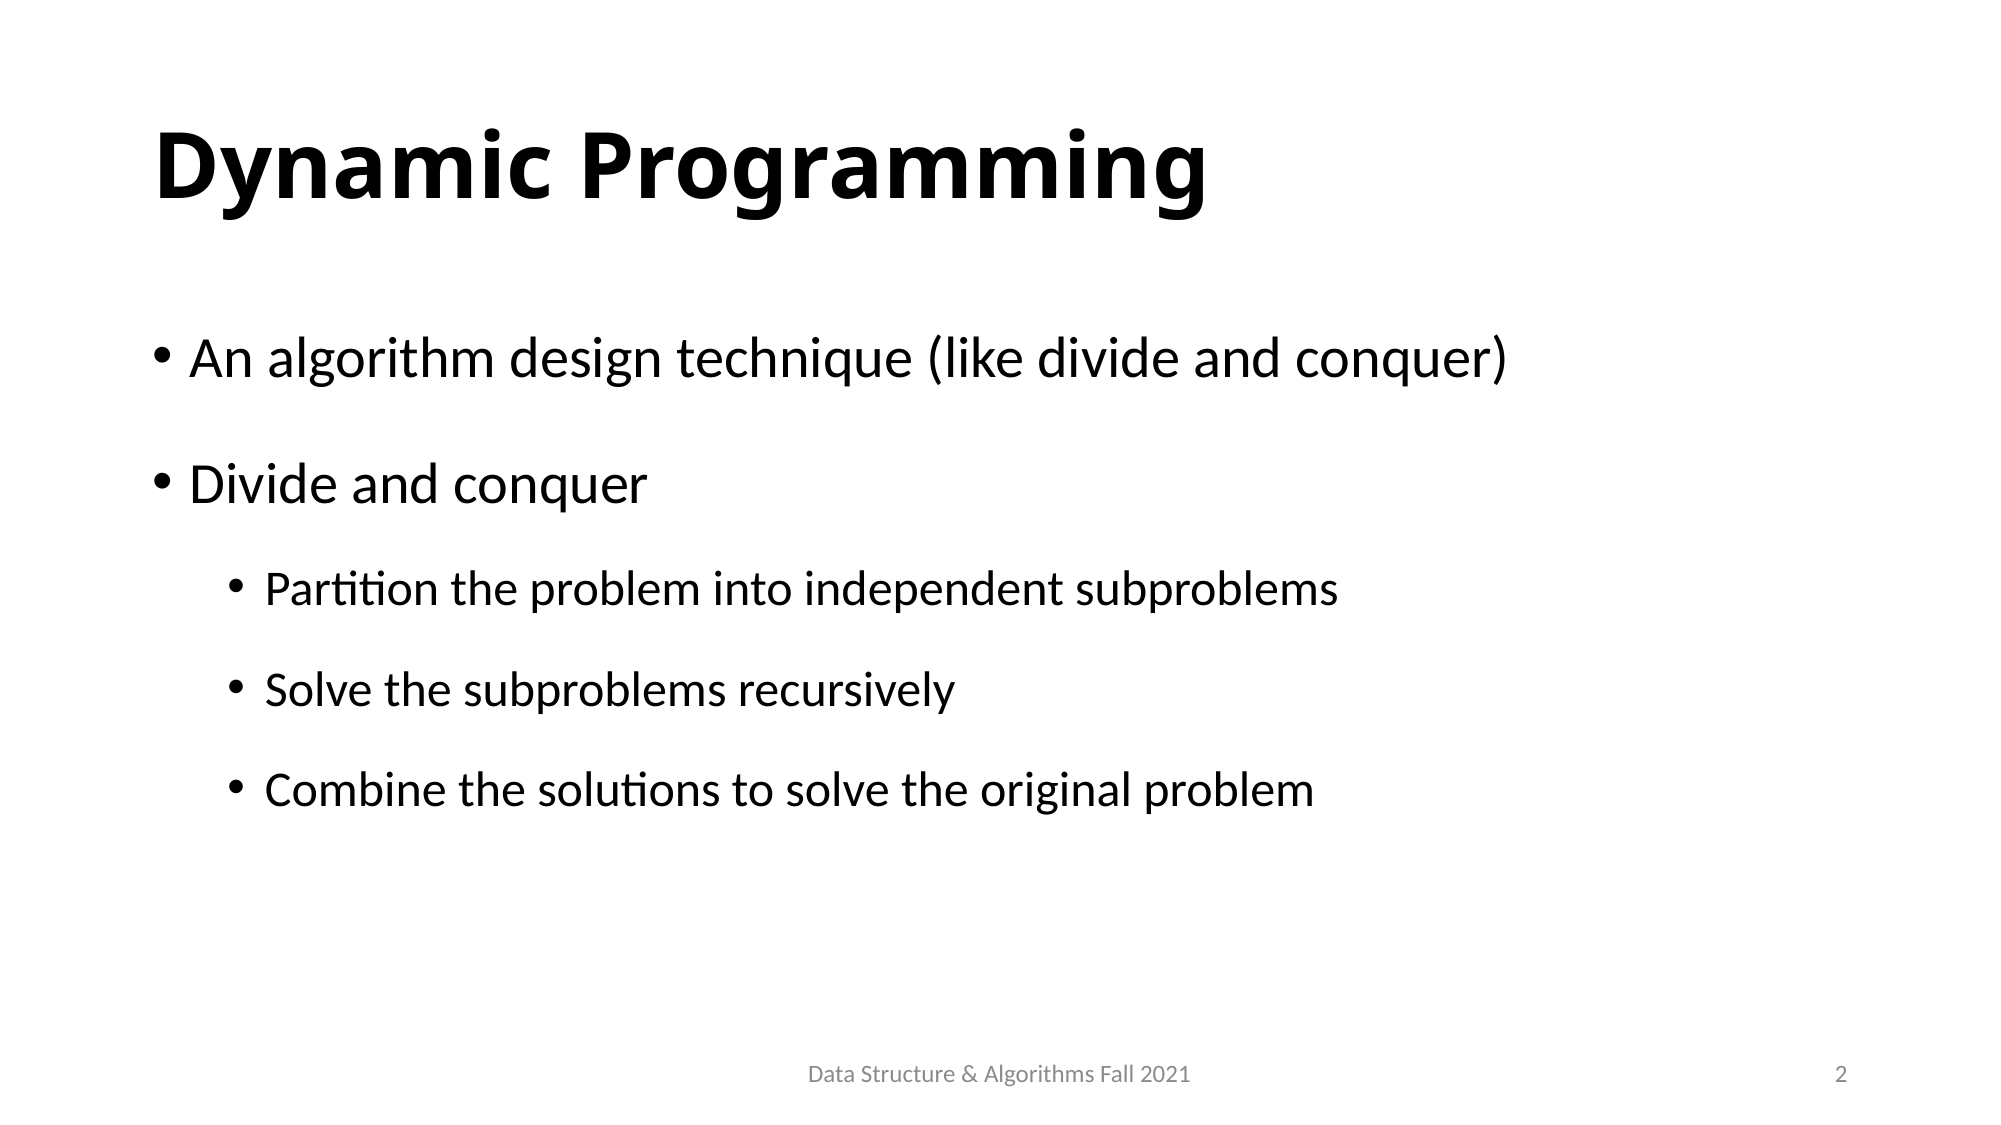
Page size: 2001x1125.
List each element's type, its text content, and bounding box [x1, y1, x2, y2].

slide_number 2 [1412, 1042, 1863, 1103]
list An algorithm design technique (like divide and conquer) Divide and conquer Partition the problem into independent subproblems Solve the subproblems recursively Combine the solutions to solve the original problem [137, 277, 1863, 992]
title Dynamic Programming [137, 59, 1863, 277]
footer Data Structure & Algorithms Fall 2021 [662, 1042, 1338, 1103]
